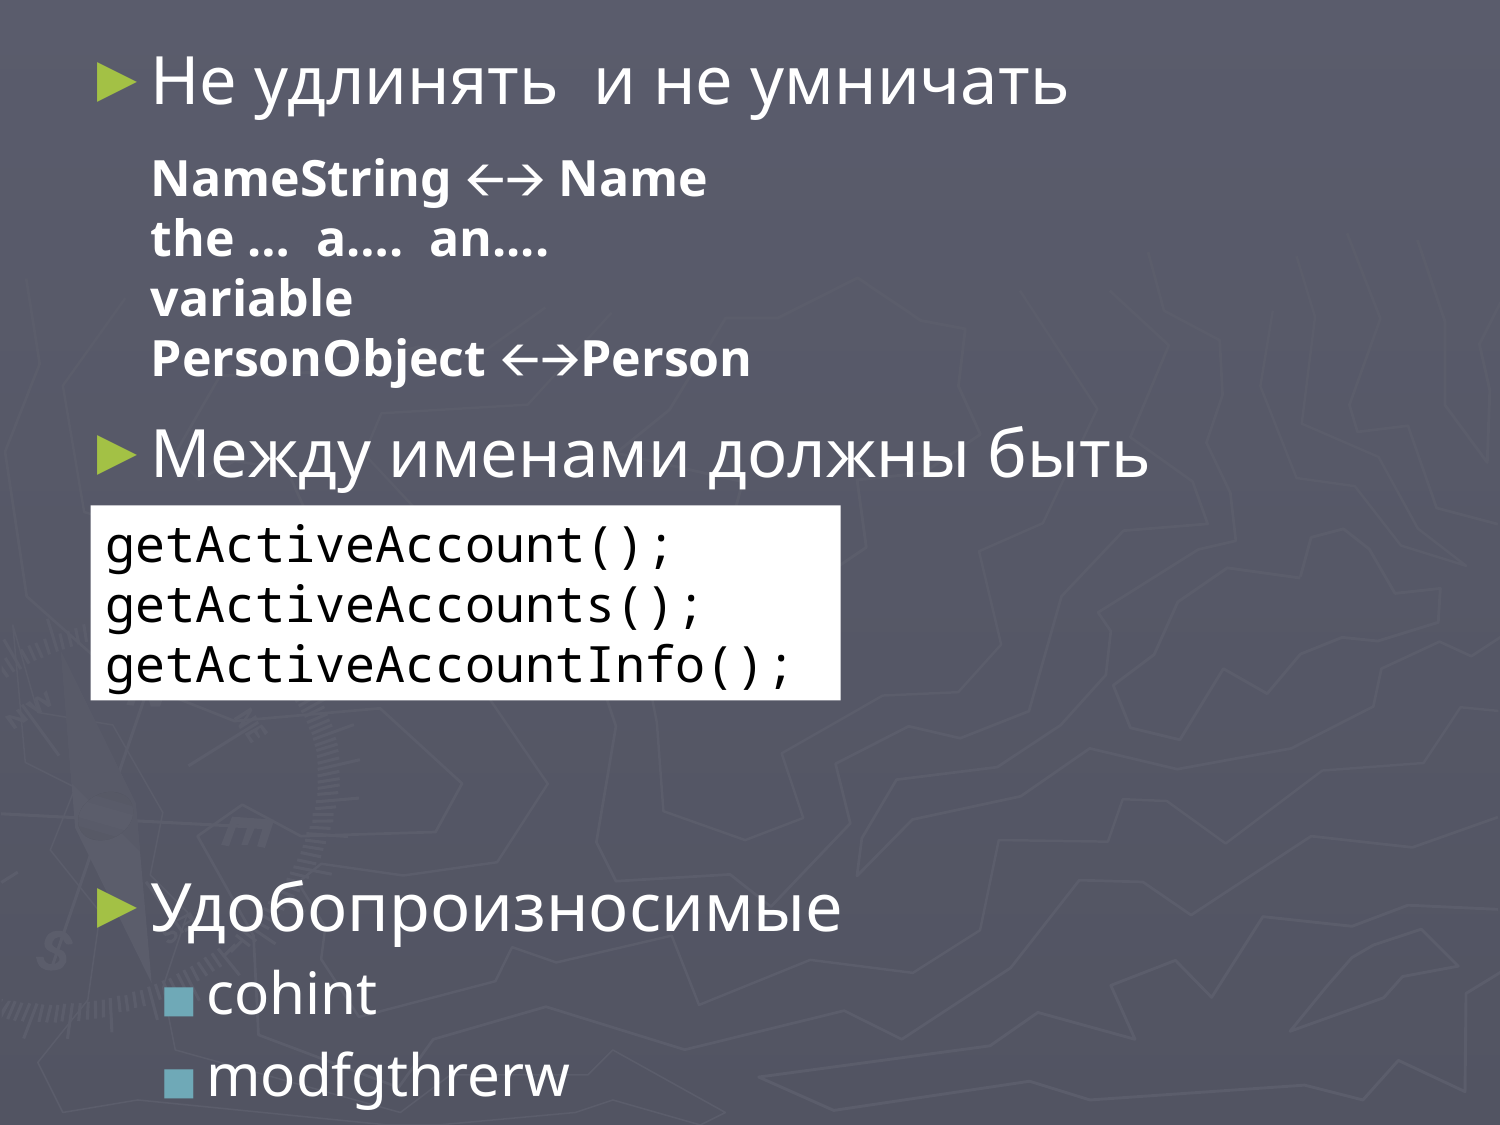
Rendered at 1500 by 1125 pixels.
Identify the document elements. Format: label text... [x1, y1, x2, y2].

text_box getActiveAccount(); getActiveAccounts(); getActiveAccountInfo(); [90, 505, 841, 701]
list Не удлинять и не умничать Между именами должны быть различия Удобопроизносимые cohint modfgthrerw [69, 30, 1471, 769]
text_box NameString 🡨🡪 Name the … a…. an.... variable PersonObject 🡨🡪Person [135, 138, 796, 394]
